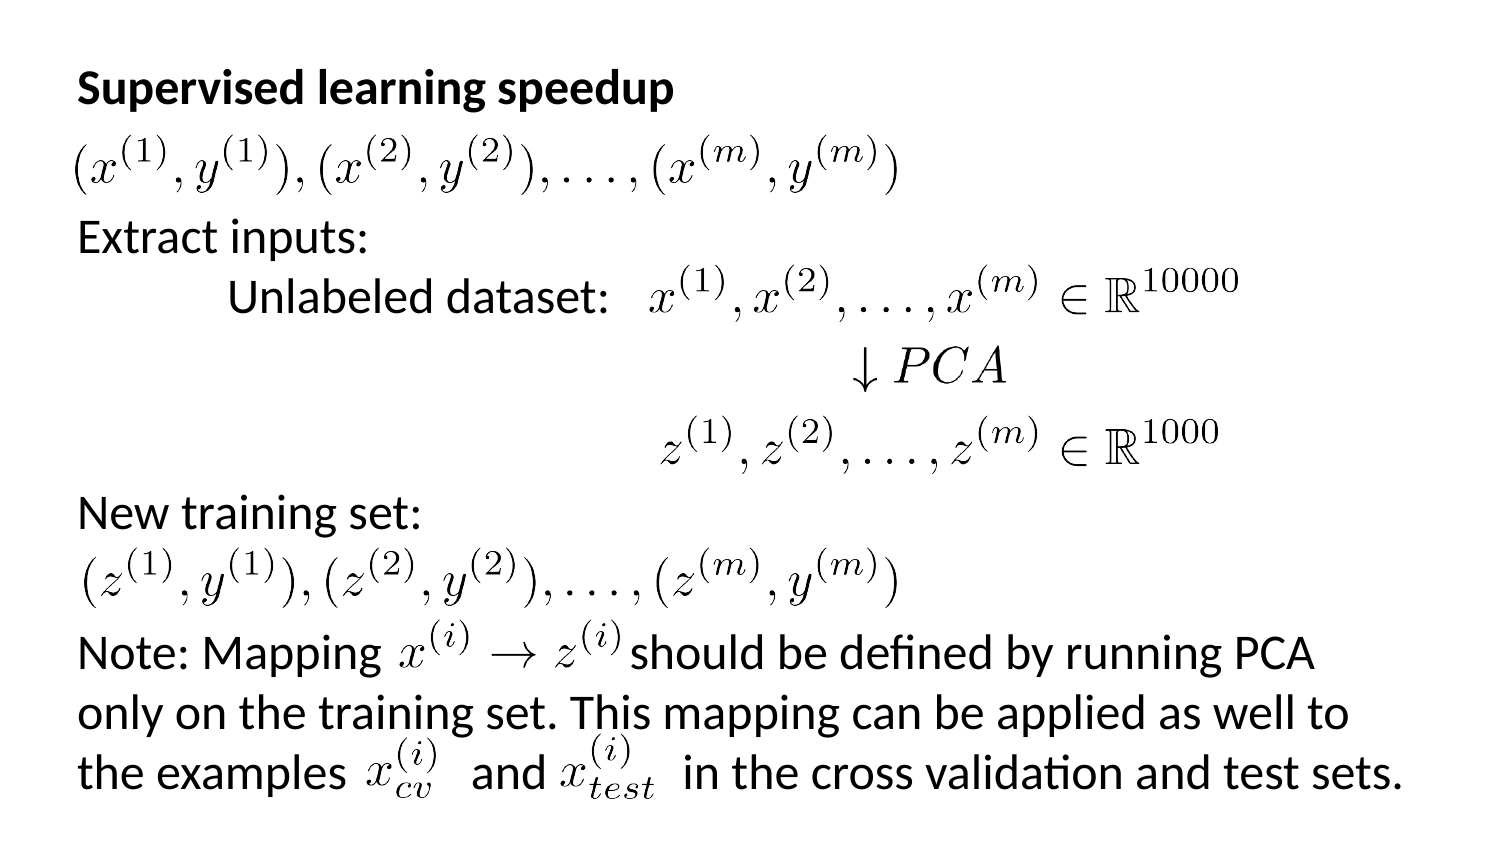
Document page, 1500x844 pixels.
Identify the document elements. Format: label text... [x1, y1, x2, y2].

text_box Extract inputs: Unlabeled dataset: [62, 196, 1425, 331]
picture [399, 619, 620, 669]
text_box Note: Mapping should be defined by running PCA only on the training set. This mapping can be applied as well to the examples and in the cross validation and test sets. [62, 612, 1425, 808]
picture [74, 134, 898, 195]
picture [560, 733, 655, 800]
picture [84, 547, 898, 608]
picture [649, 264, 1238, 322]
text_box Supervised learning speedup [62, 46, 1425, 122]
picture [659, 415, 1218, 474]
picture [853, 345, 1007, 392]
picture [365, 737, 436, 798]
text_box New training set: [62, 471, 1425, 547]
